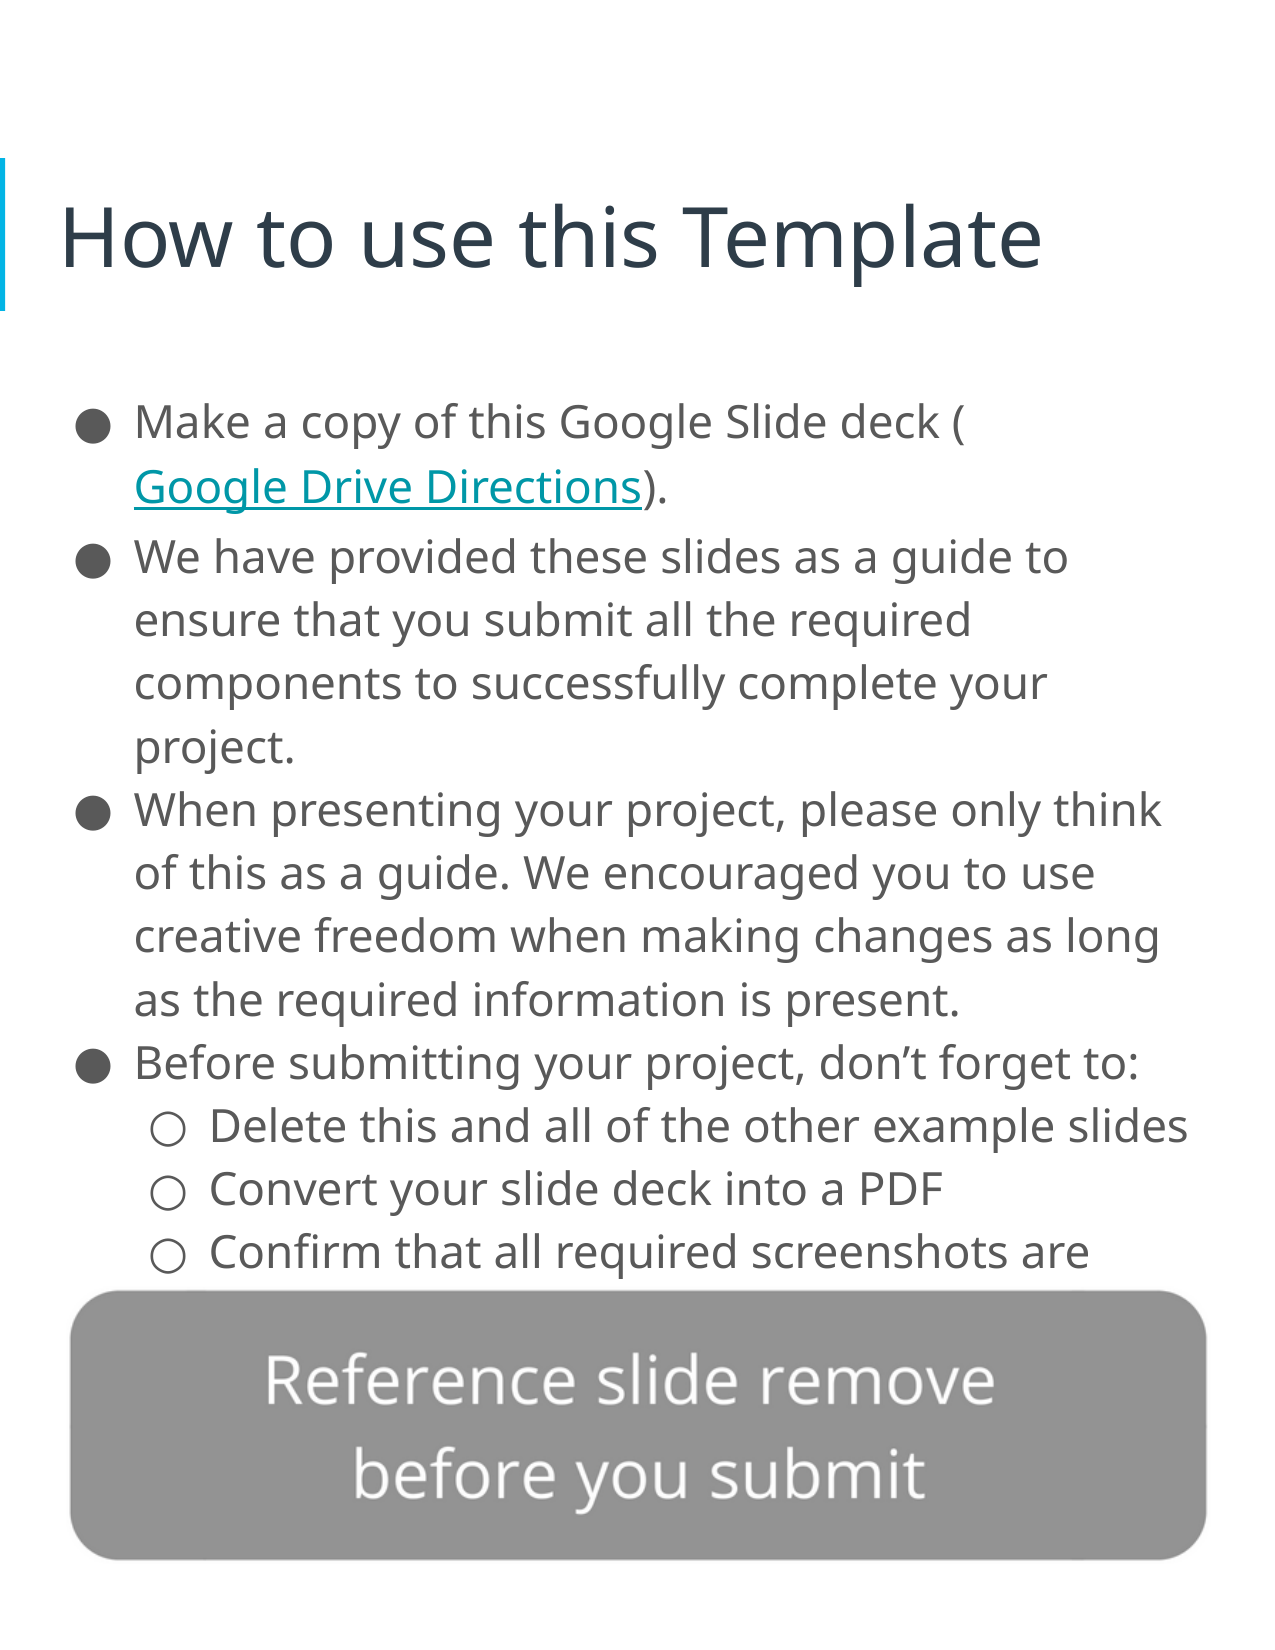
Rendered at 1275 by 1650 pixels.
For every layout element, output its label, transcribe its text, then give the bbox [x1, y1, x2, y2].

text_box Remove this slide [168, 1271, 1097, 1281]
picture [61, 1283, 1214, 1571]
title How to use this Template [43, 142, 1232, 327]
list Make a copy of this Google Slide deck (Google Drive Directions). We have provided these slides as a guide to ensure that you submit all the required components to successfully complete your project. When presenting your project, please only think of this as a guide. We encouraged you to use creative freedom when making changes as long as the required information is present. Before submitting your project, don’t forget to: Delete this and all of the other example slides Convert your slide deck into a PDF Confirm that all required screenshots are added [43, 369, 1232, 1394]
